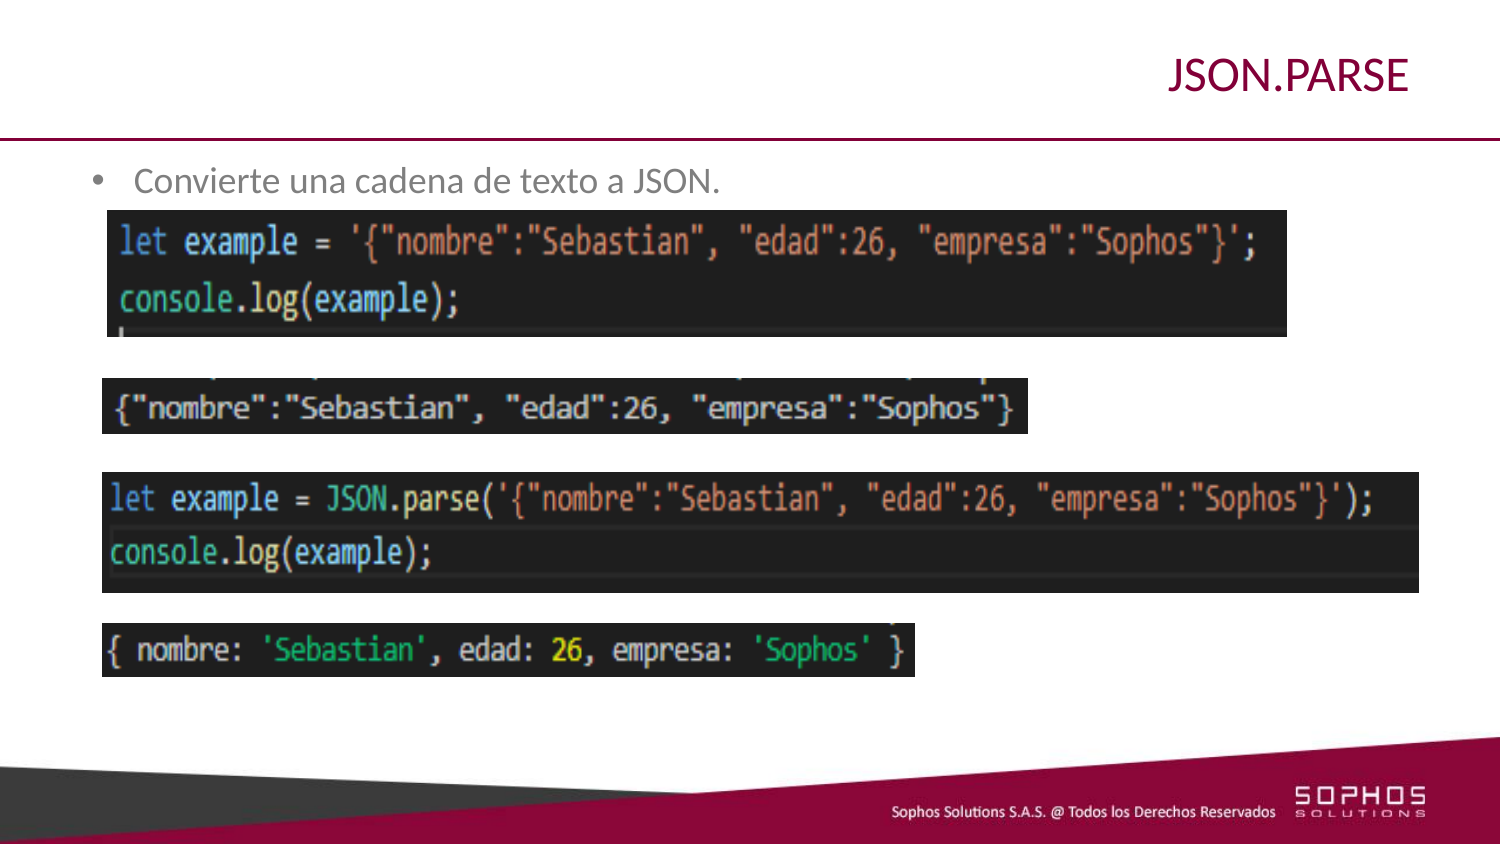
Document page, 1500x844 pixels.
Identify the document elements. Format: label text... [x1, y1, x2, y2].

title JSON.PARSE [74, 14, 1425, 130]
picture [0, 141, 1500, 844]
picture [0, 0, 1500, 138]
list Convierte una cadena de texto a JSON. [76, 148, 1425, 734]
